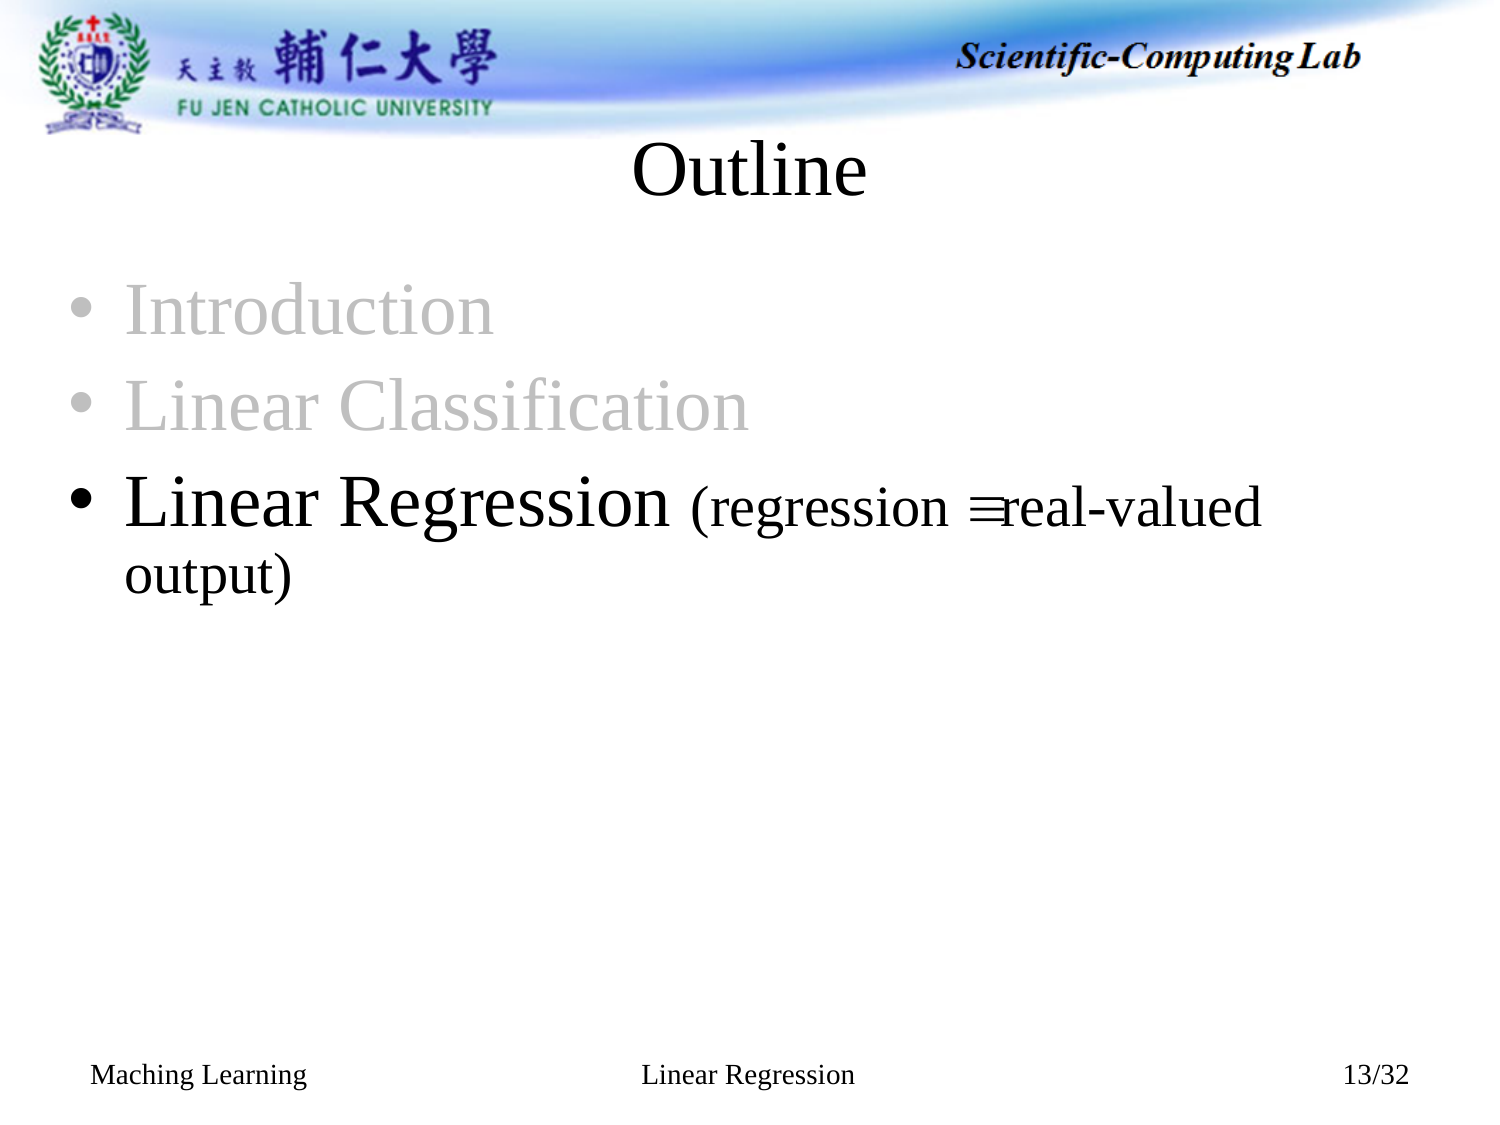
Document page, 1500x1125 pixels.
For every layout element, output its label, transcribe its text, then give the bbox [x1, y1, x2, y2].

picture [0, 0, 1500, 1125]
title Outline [75, 70, 1425, 258]
slide_number 13/32 [1074, 1042, 1425, 1103]
footer Linear Regression [511, 1042, 987, 1103]
slide_number Maching Learning [75, 1042, 425, 1103]
list Introduction Linear Classification Linear Regression (regression  real-valued output) [52, 262, 1459, 1006]
